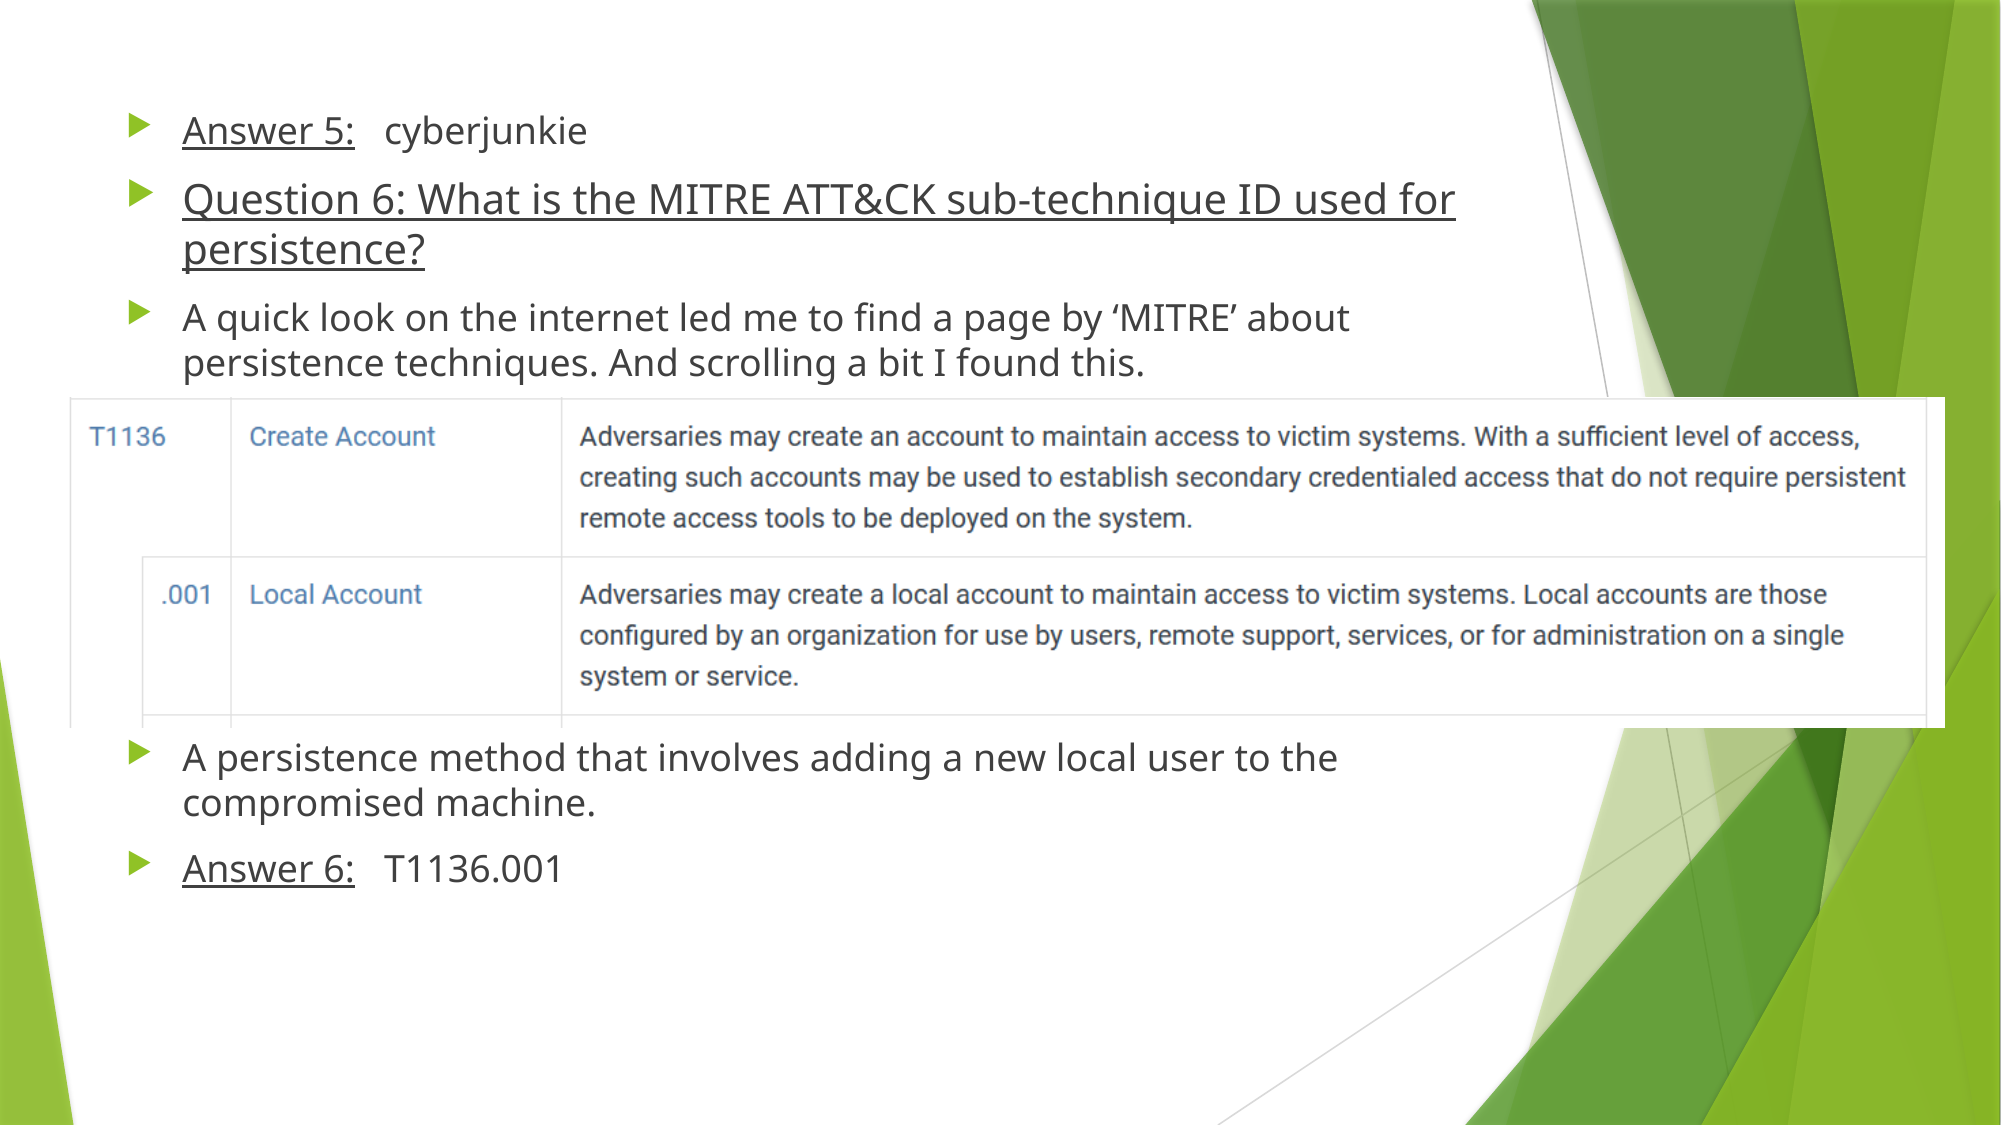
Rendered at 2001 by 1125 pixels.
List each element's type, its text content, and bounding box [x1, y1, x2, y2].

picture [55, 396, 1945, 729]
list Answer 5: cyberjunkie Question 6: What is the MITRE ATT&CK sub-technique ID used for persistence? A quick look on the internet led me to find a page by ‘MITRE’ about persistence techniques. And scrolling a bit I found this. A persistence method that involves adding a new local user to the compromised machine. Answer 6: T1136.001 [111, 740, 1522, 991]
list Answer 5: cyberjunkie Question 6: What is the MITRE ATT&CK sub-technique ID used for persistence? A quick look on the internet led me to find a page by ‘MITRE’ about persistence techniques. And scrolling a bit I found this. A persistence method that involves adding a new local user to the compromised machine. Answer 6: T1136.001 [111, 99, 1522, 395]
